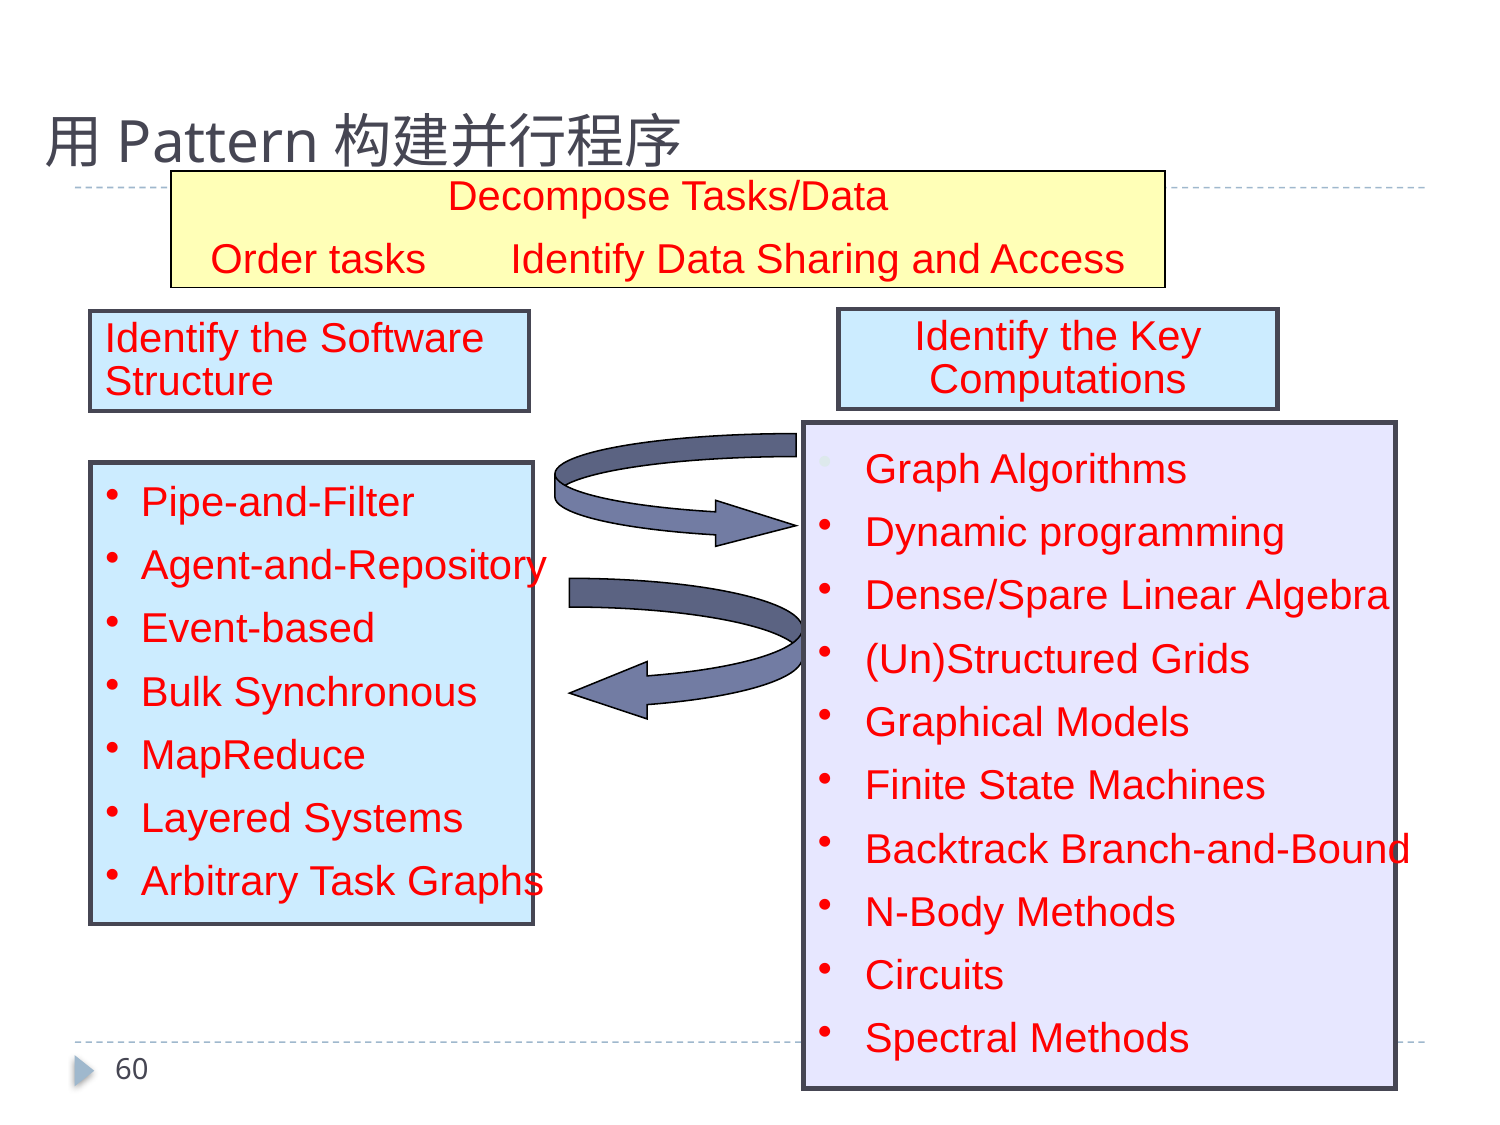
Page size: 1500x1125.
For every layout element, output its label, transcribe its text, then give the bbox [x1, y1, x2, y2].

title 用Pattern构建并行程序 [29, 58, 1230, 182]
text_box Pipe-and-Filter Agent-and-Repository Event-based Bulk Synchronous MapReduce Layered Systems Arbitrary Task Graphs [90, 462, 533, 924]
text_box Identify the Software Structure [89, 311, 529, 411]
text_box Decompose Tasks/Data Order tasks Identify Data Sharing and Access [171, 182, 1165, 288]
text_box Identify the Key Computations [838, 309, 1278, 409]
slide_number 60 [100, 1042, 426, 1103]
text_box Graph Algorithms Dynamic programming Dense/Spare Linear Algebra (Un)Structured Grids Graphical Models Finite State Machines Backtrack Branch-and-Bound N-Body Methods Circuits Spectral Methods [803, 422, 1396, 1089]
text_box [554, 433, 797, 547]
text_box [569, 578, 803, 719]
